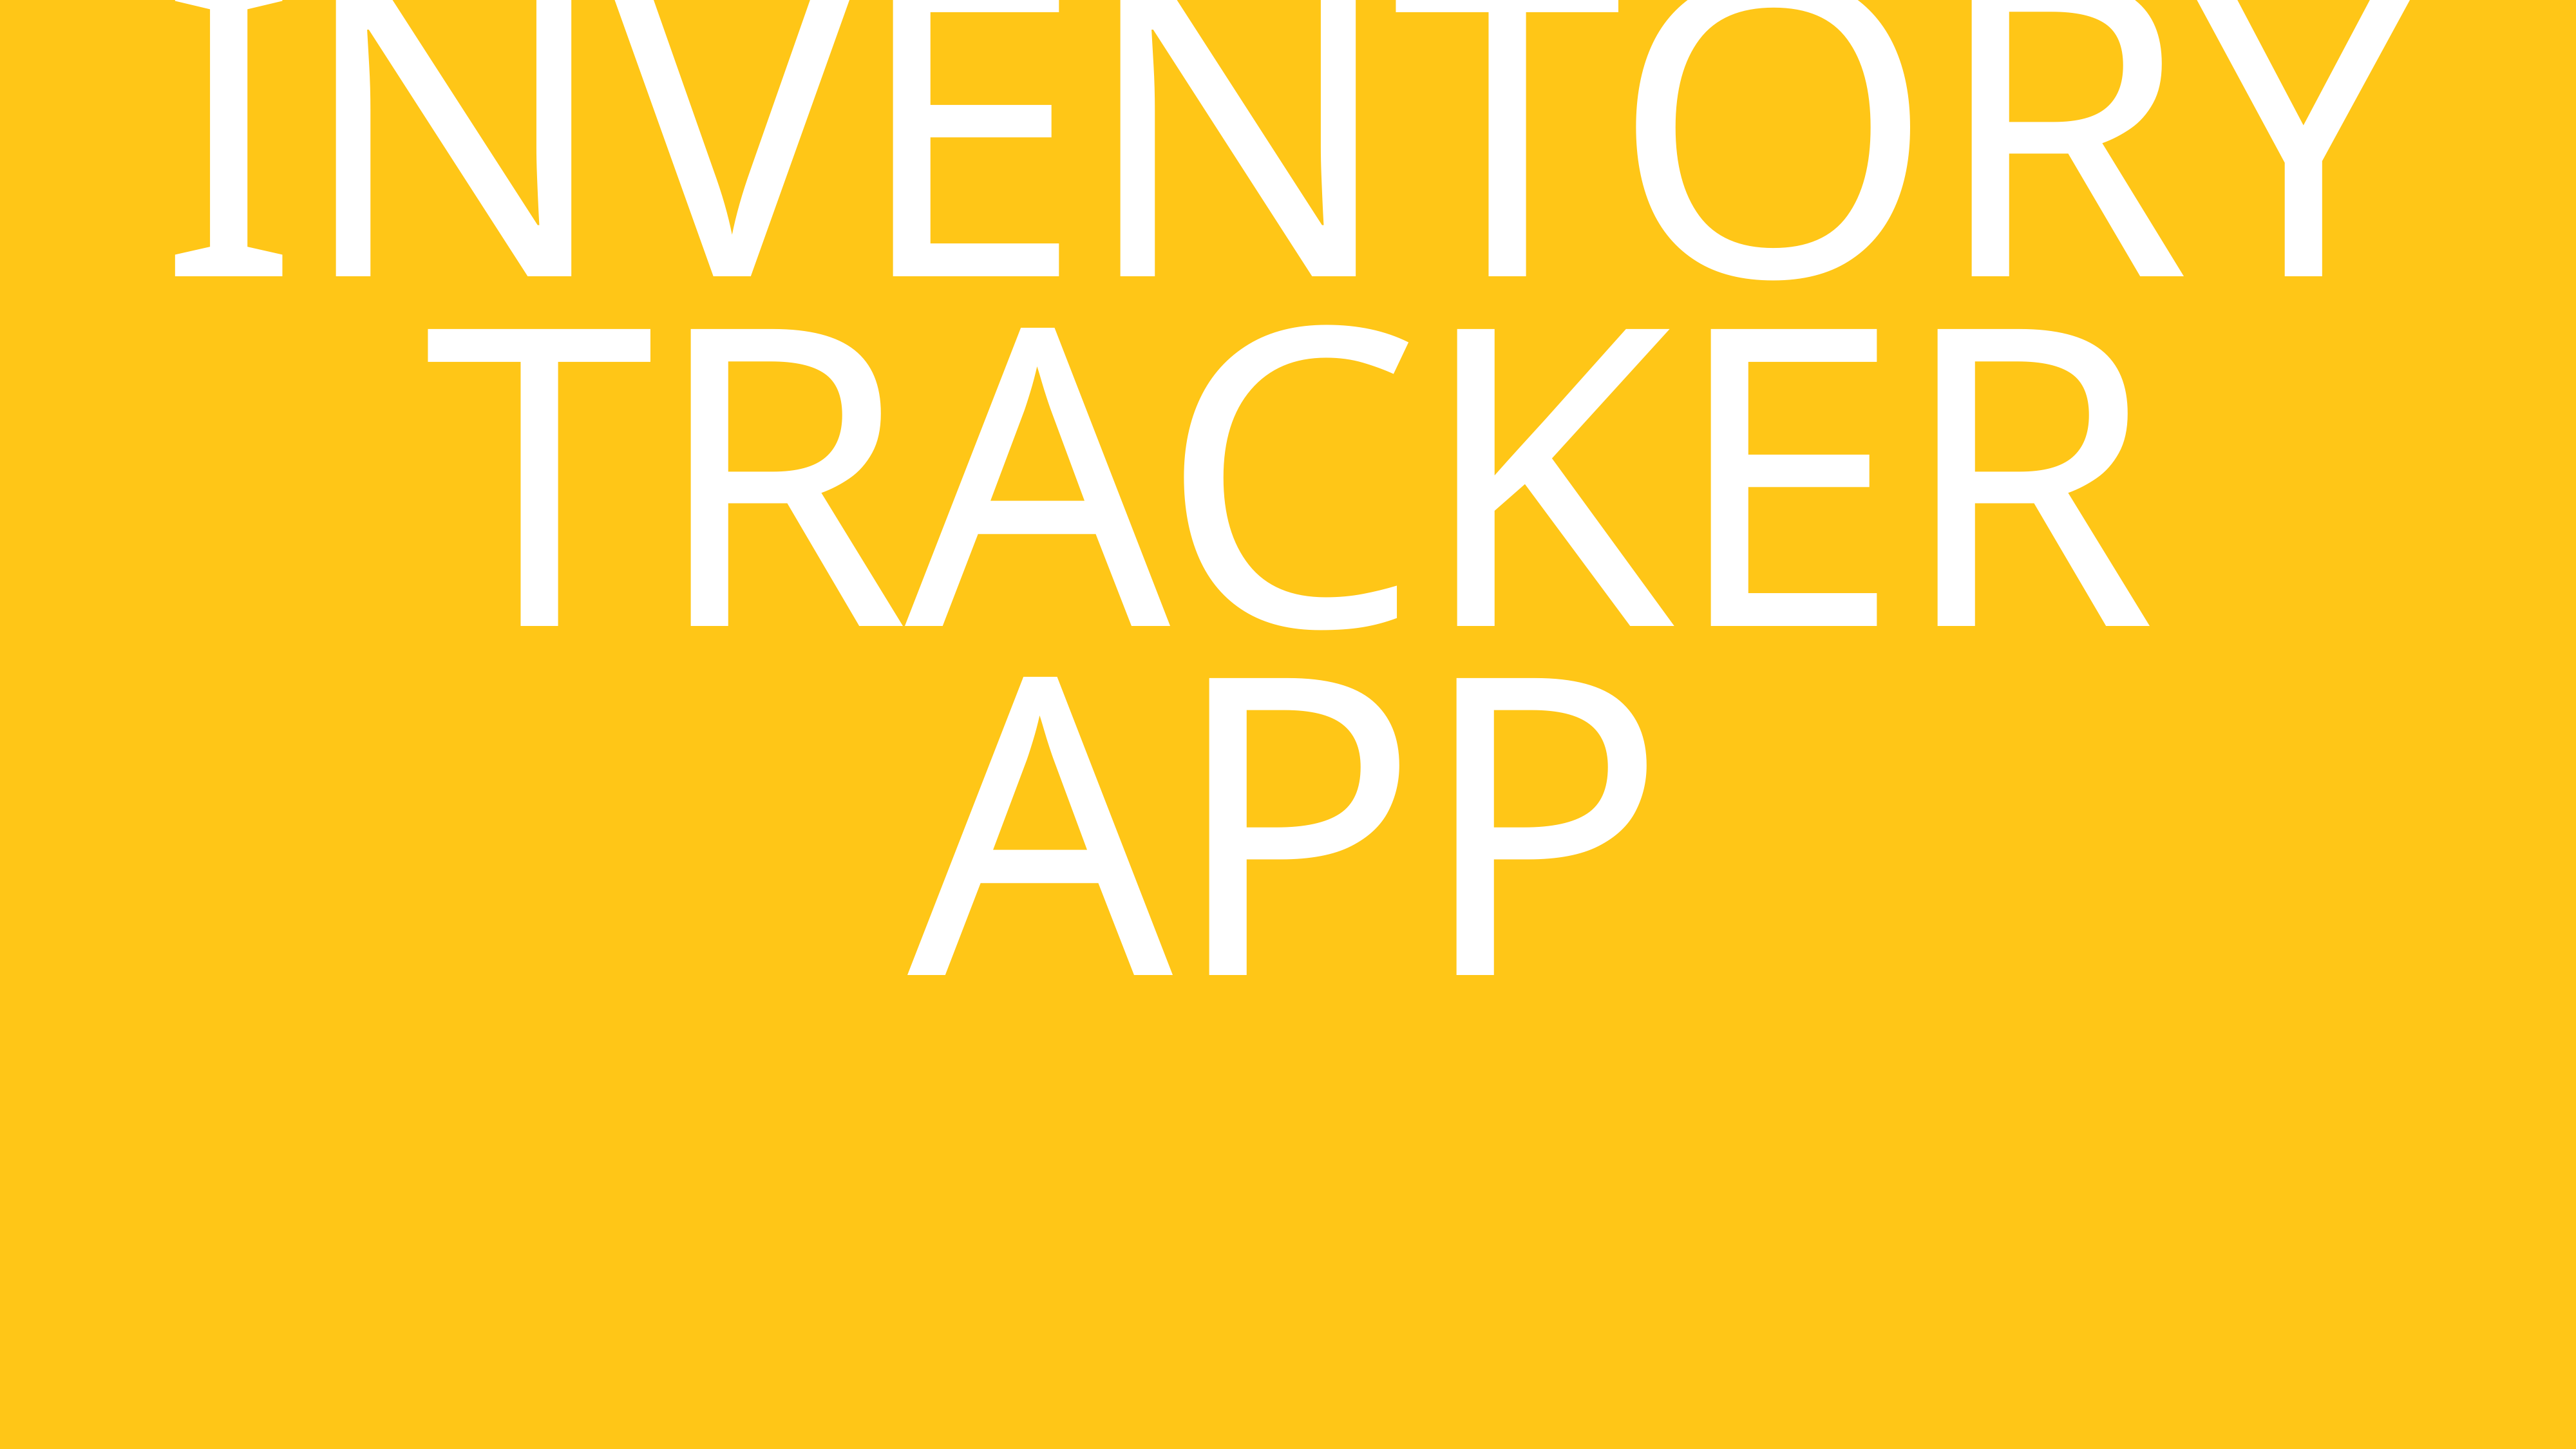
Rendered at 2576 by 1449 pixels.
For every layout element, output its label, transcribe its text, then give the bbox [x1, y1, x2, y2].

list Inventory Tracker APP [128, 246, 2448, 1052]
